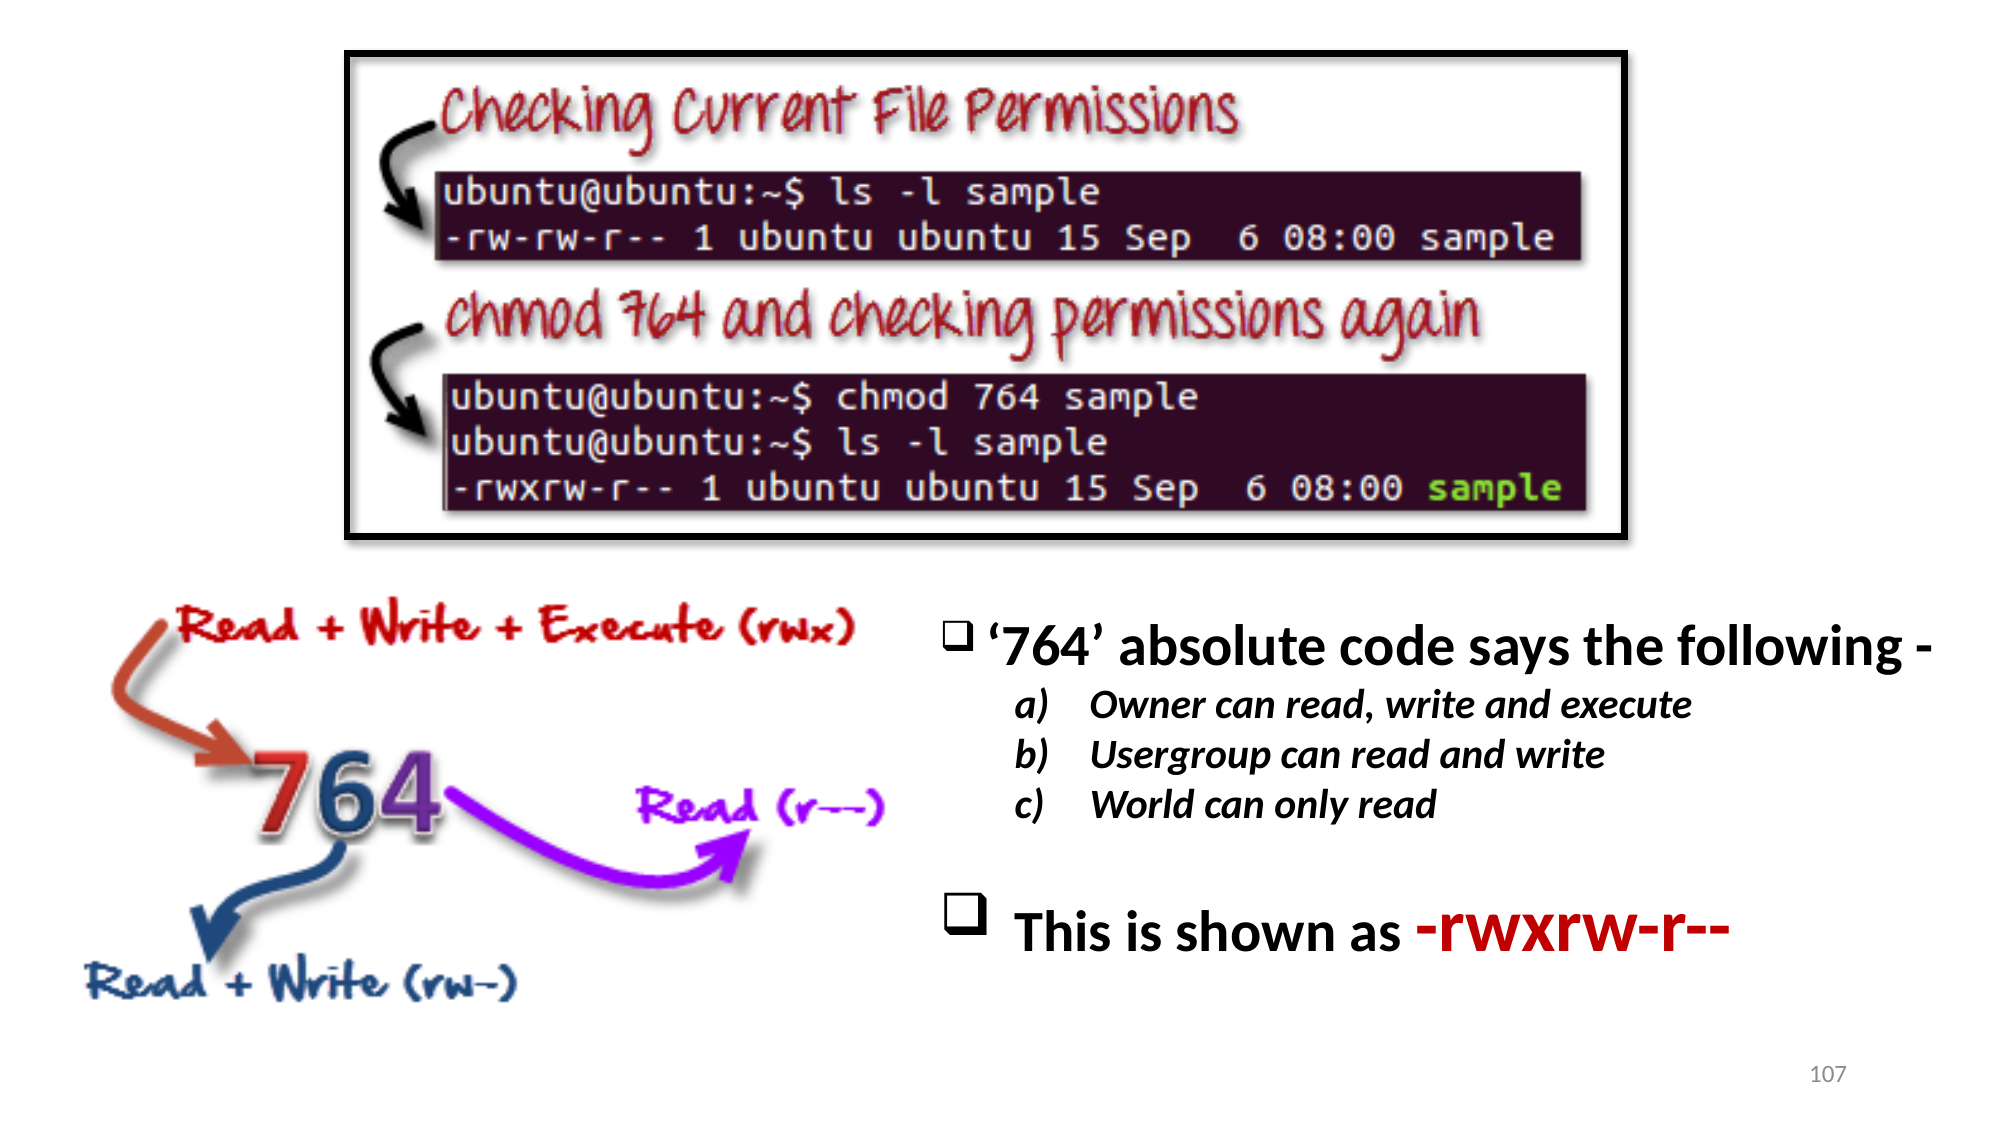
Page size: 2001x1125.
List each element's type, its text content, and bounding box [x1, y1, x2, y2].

text_box ‘764’ absolute code says the following - Owner can read, write and execute Usergroup can read and write World can only read This is shown as -rwxrw-r-- [924, 599, 1959, 975]
picture [58, 584, 907, 1028]
slide_number 107 [1412, 1042, 1863, 1103]
picture [349, 56, 1622, 534]
